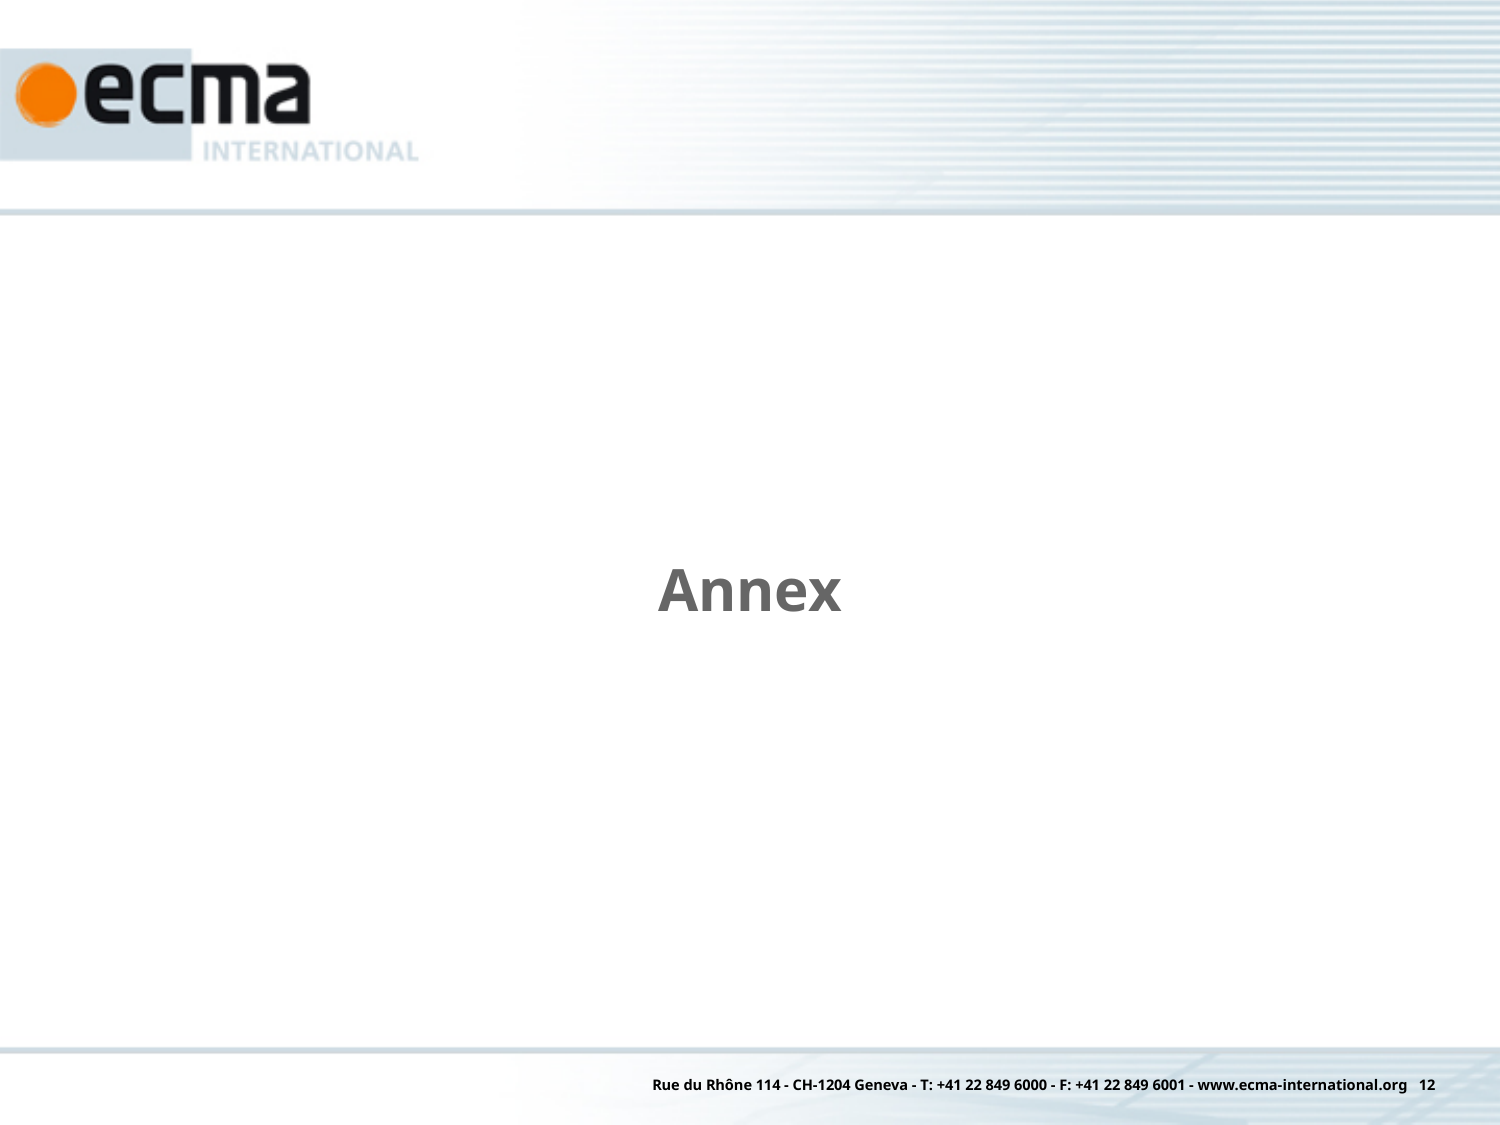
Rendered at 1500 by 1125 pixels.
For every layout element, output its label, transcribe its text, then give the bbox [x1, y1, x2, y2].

list Annex [75, 262, 1425, 1005]
picture [0, 0, 1500, 1125]
footer Rue du Rhône 114 - CH-1204 Geneva - T: +41 22 849 6000 - F: +41 22 849 6001 - www.ecma-international.org 12 [314, 1051, 1451, 1104]
